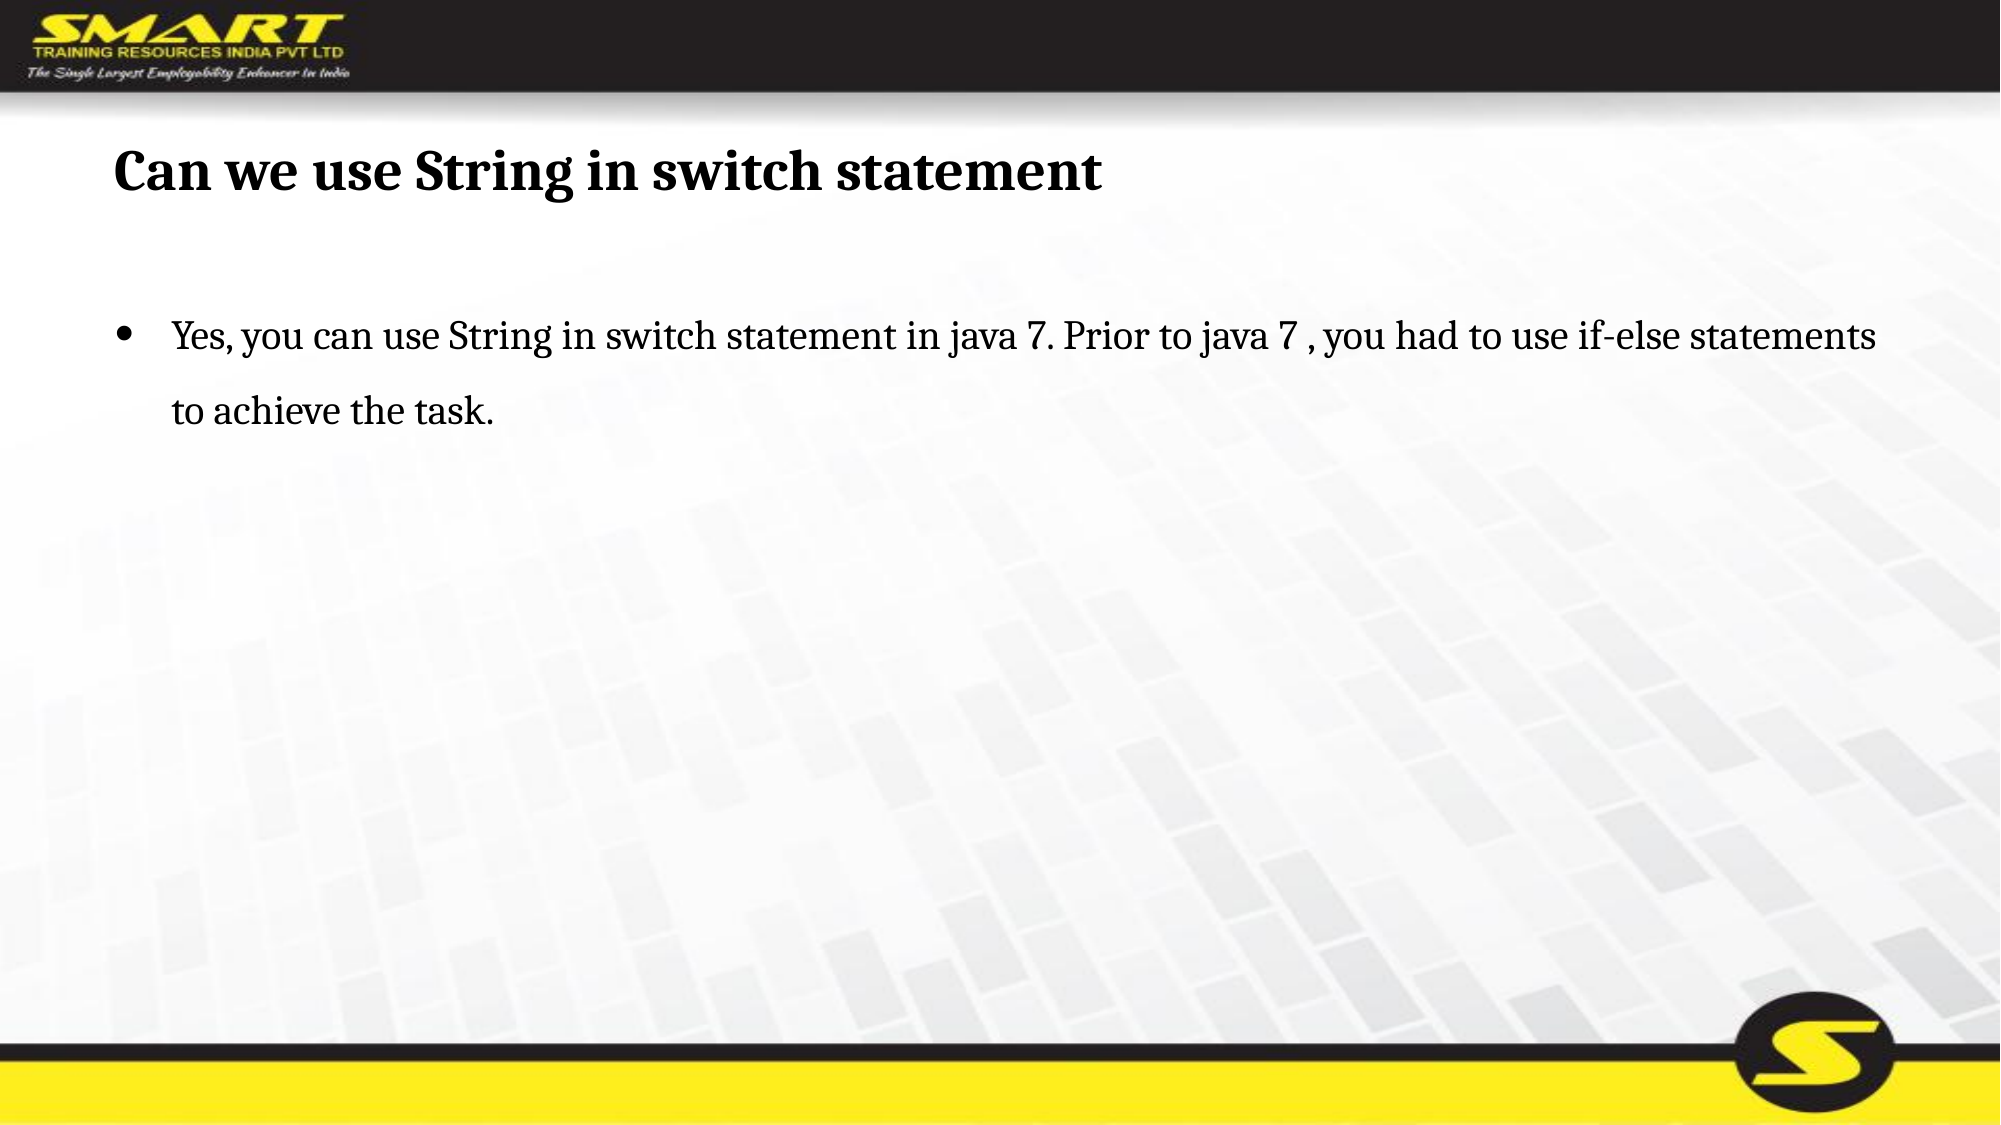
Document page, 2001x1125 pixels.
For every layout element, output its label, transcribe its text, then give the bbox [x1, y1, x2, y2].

list Yes, you can use String in switch statement in java 7. Prior to java 7 , you had to use if-else statements to achieve the task. [99, 275, 1900, 980]
title Can we use String in switch statement [99, 125, 1900, 275]
picture [0, 0, 2000, 1125]
